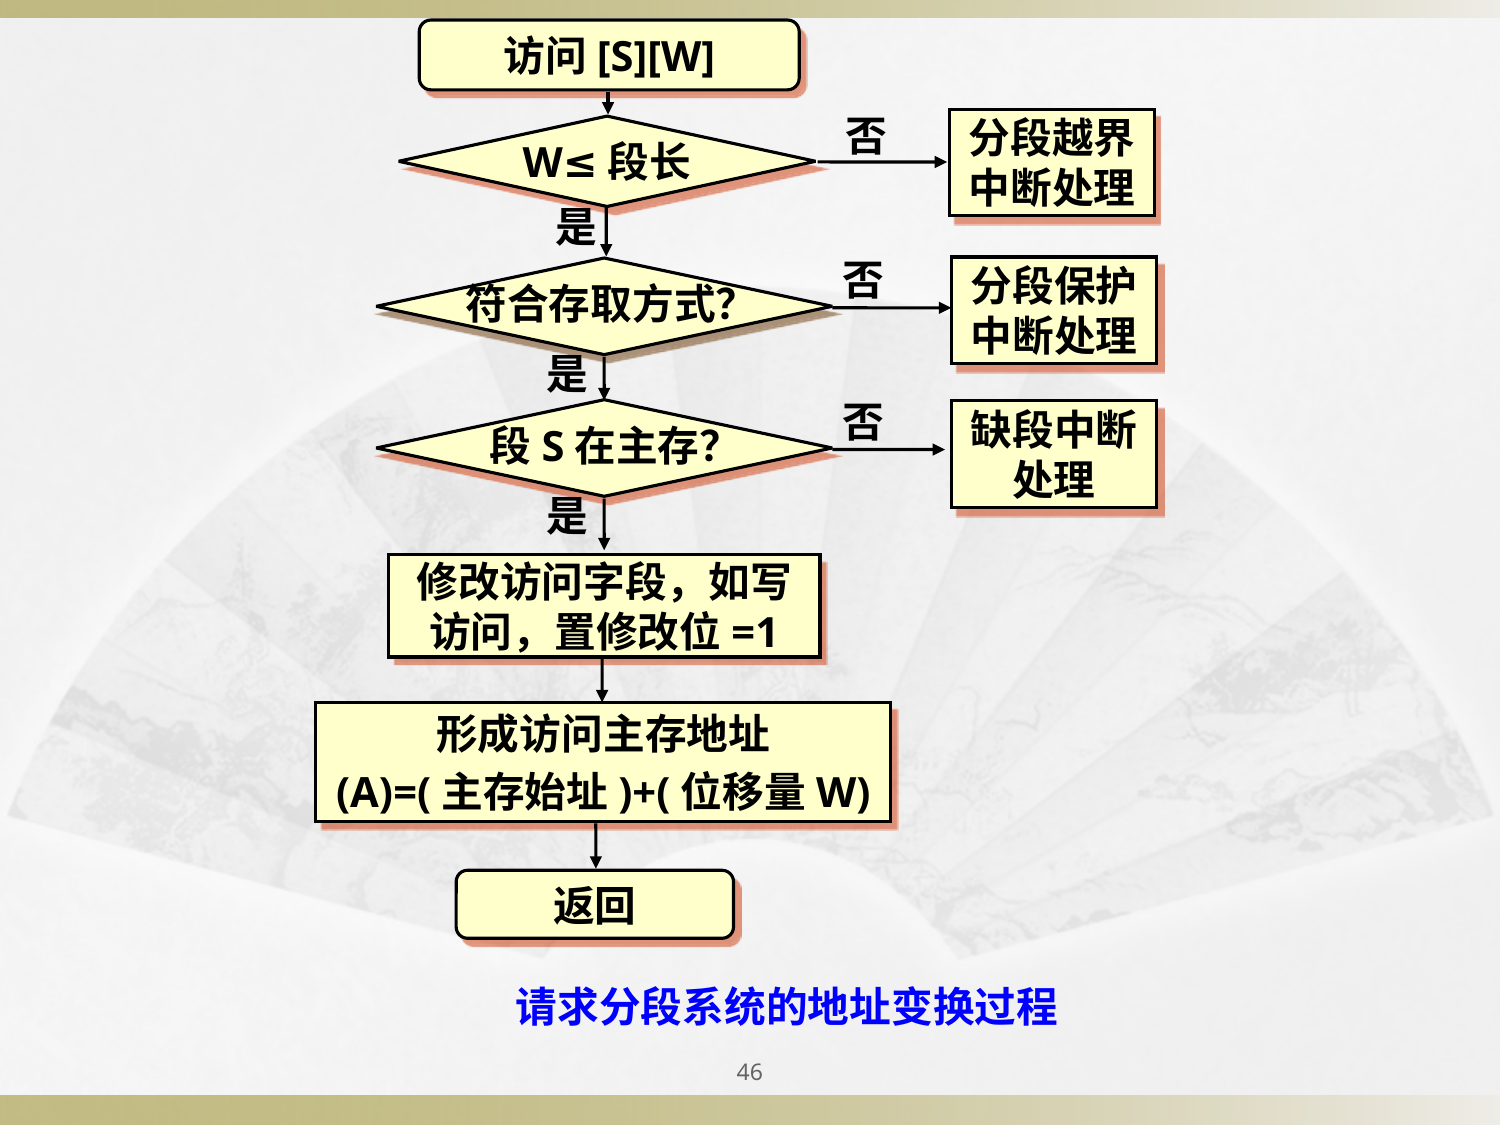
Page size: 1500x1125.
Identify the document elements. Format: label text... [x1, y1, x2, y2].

text_box 段S在主存？ [454, 412, 778, 477]
text_box [547, 258, 661, 270]
text_box 返回 [456, 870, 734, 939]
text_box 形成访问主存地址 (A)=(主存始址)+(位移量W) [315, 702, 891, 822]
text_box 请求分段系统的地址变换过程 [384, 973, 1161, 1039]
text_box 符合存取方式？ [388, 270, 835, 336]
text_box 访问[S][W] [419, 20, 800, 90]
text_box 是 [514, 482, 621, 548]
slide_number 46 [675, 1050, 825, 1097]
text_box [918, 301, 951, 315]
text_box 修改访问字段，如写访问，置修改位=1 [388, 554, 821, 657]
text_box 是 [514, 340, 621, 406]
text_box 否 [810, 387, 918, 453]
text_box 否 [810, 246, 918, 312]
text_box 是 [522, 192, 630, 258]
text_box [513, 477, 696, 493]
text_box 分段保护中断处理 [951, 256, 1157, 364]
text_box 缺段中断处理 [951, 400, 1157, 508]
text_box [516, 336, 693, 352]
text_box [817, 155, 948, 169]
text_box [376, 303, 388, 309]
text_box 否 [812, 102, 920, 168]
text_box [918, 443, 946, 456]
text_box [778, 436, 810, 460]
text_box W≤段长 [398, 116, 812, 202]
text_box [595, 659, 609, 703]
text_box 分段越界中断处理 [949, 109, 1155, 216]
text_box [589, 823, 603, 869]
text_box [601, 91, 615, 115]
text_box [546, 399, 663, 412]
text_box [376, 431, 454, 465]
